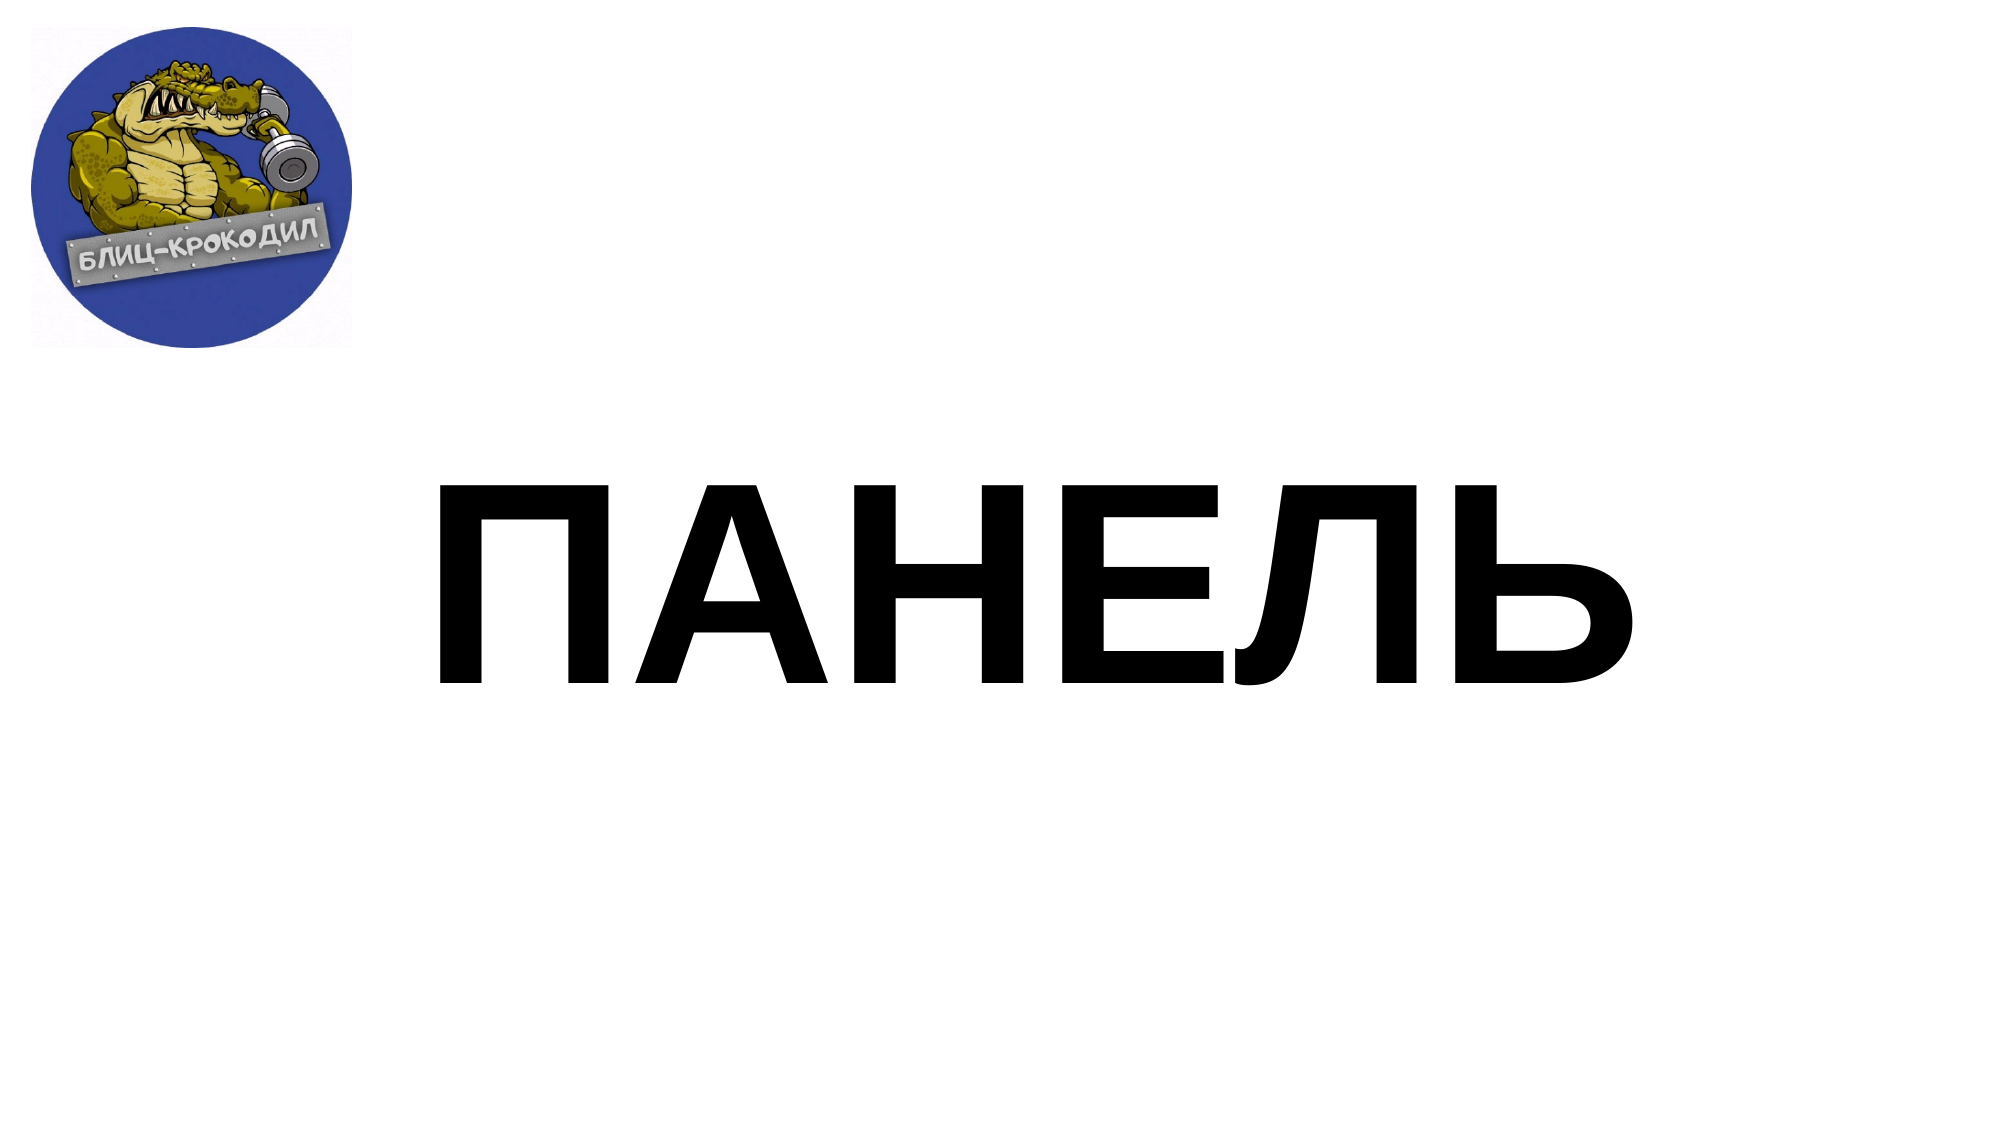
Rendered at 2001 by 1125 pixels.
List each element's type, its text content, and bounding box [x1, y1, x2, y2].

picture [31, 27, 352, 348]
title ПАНЕЛЬ [282, 361, 1783, 754]
